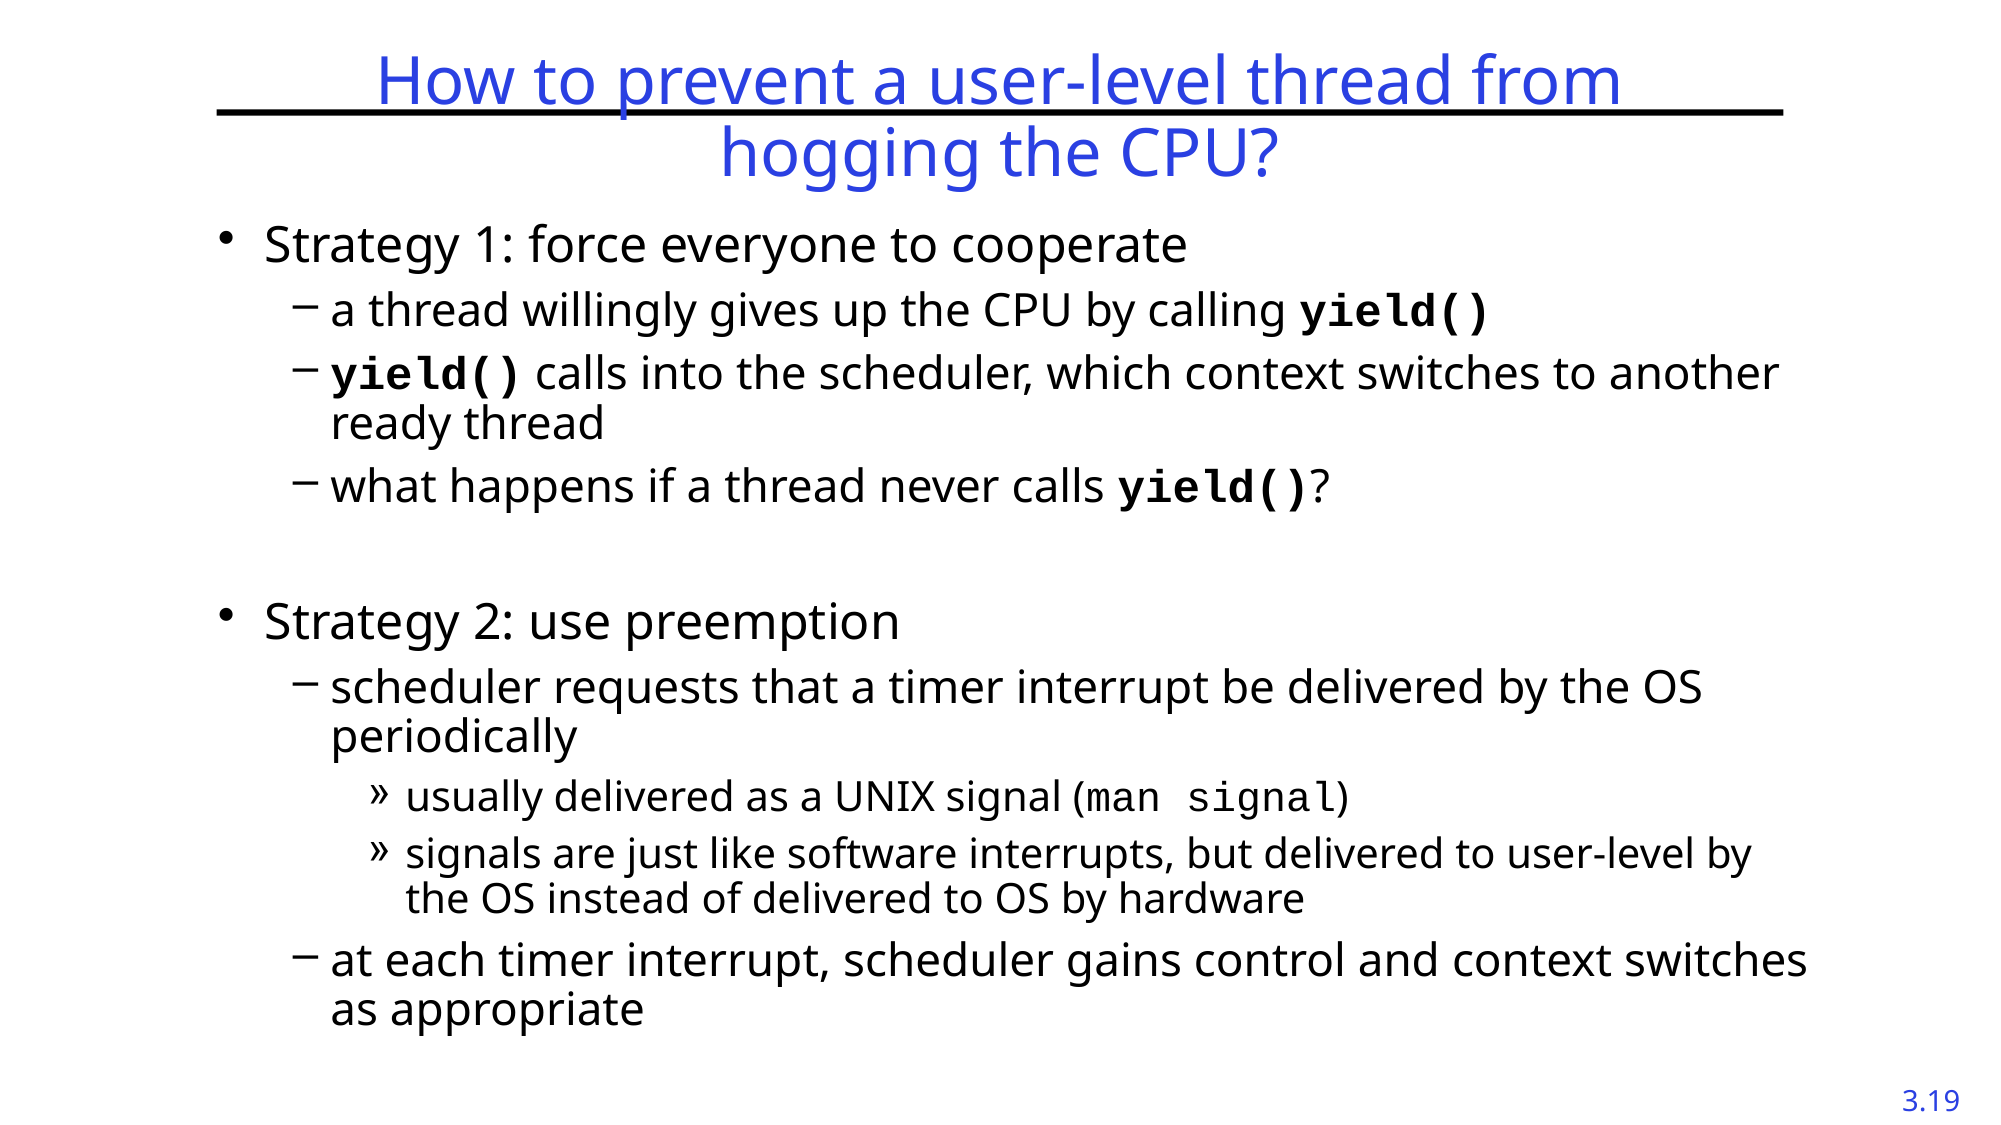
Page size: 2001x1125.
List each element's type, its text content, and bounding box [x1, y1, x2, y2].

title How to prevent a user-level thread from hogging the CPU? [249, 62, 1750, 175]
list Strategy 1: force everyone to cooperate a thread willingly gives up the CPU by calling yield() yield() calls into the scheduler, which context switches to another ready thread what happens if a thread never calls yield()? Strategy 2: use preemption scheduler requests that a timer interrupt be delivered by the OS periodically usually delivered as a UNIX signal (man signal) signals are just like software interrupts, but delivered to user-level by the OS instead of delivered to OS by hardware at each timer interrupt, scheduler gains control and context switches as appropriate [203, 212, 1842, 1025]
